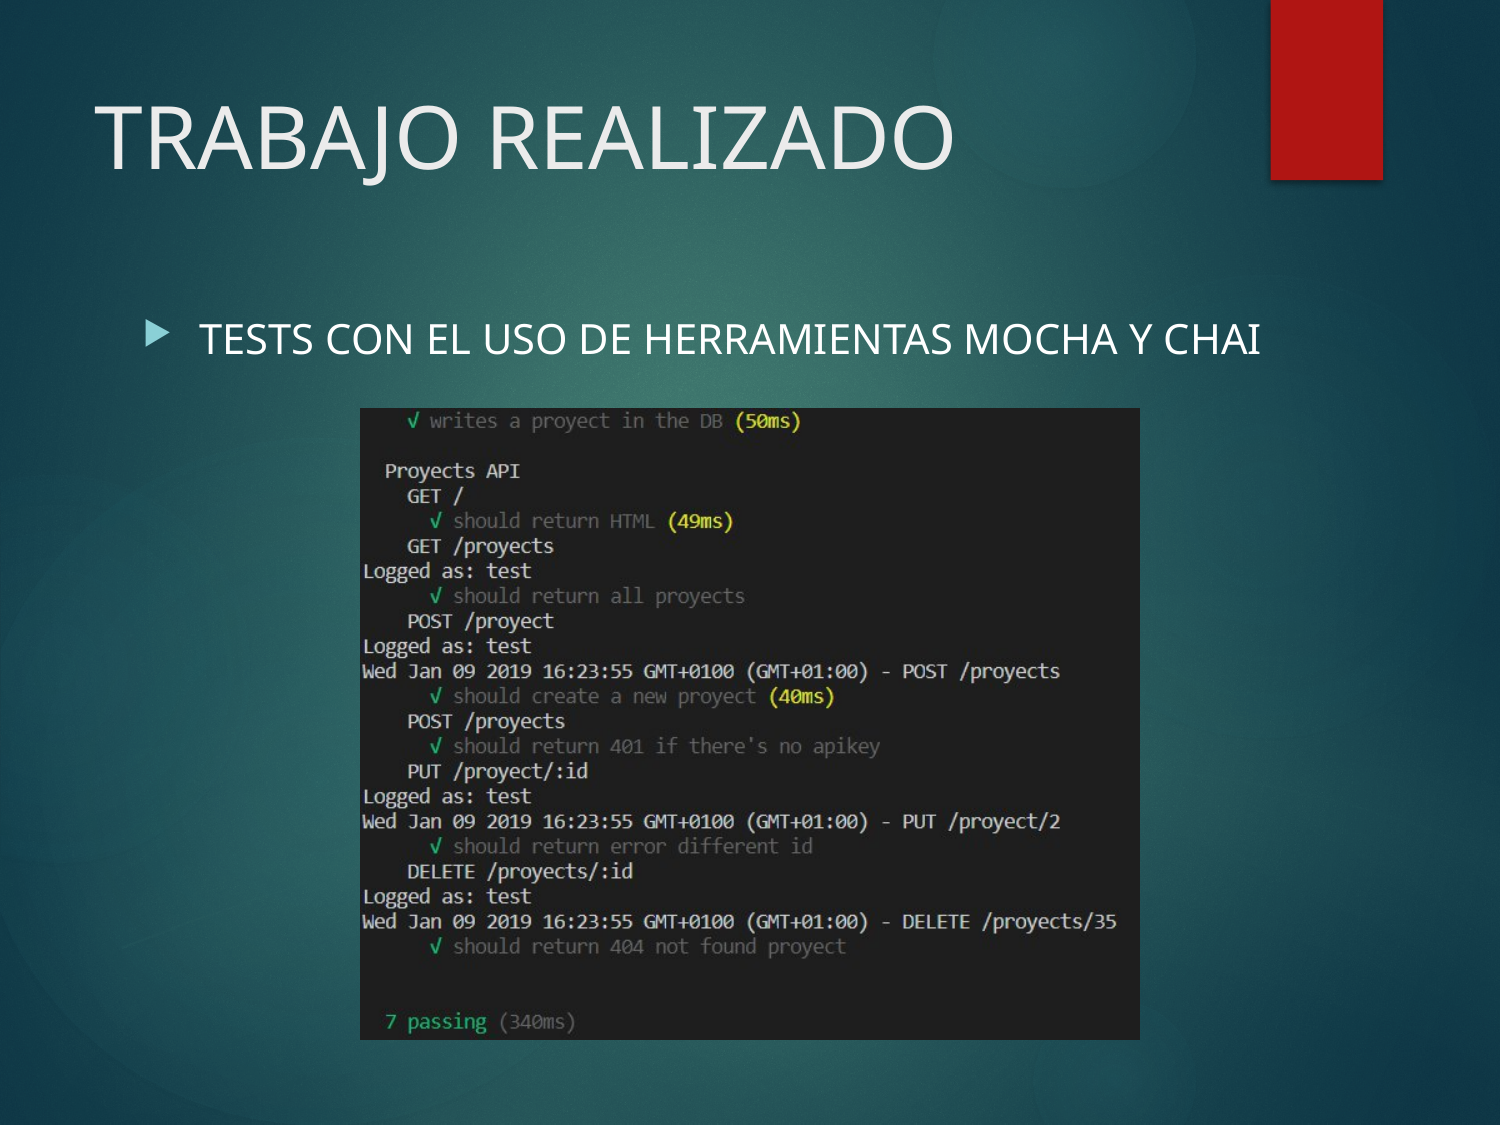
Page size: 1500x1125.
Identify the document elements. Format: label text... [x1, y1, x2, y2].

picture [359, 408, 1141, 1041]
text_box TESTS CON EL USO DE HERRAMIENTAS MOCHA Y CHAI [127, 305, 1444, 1027]
title TRABAJO REALIZADO [79, 74, 1237, 304]
